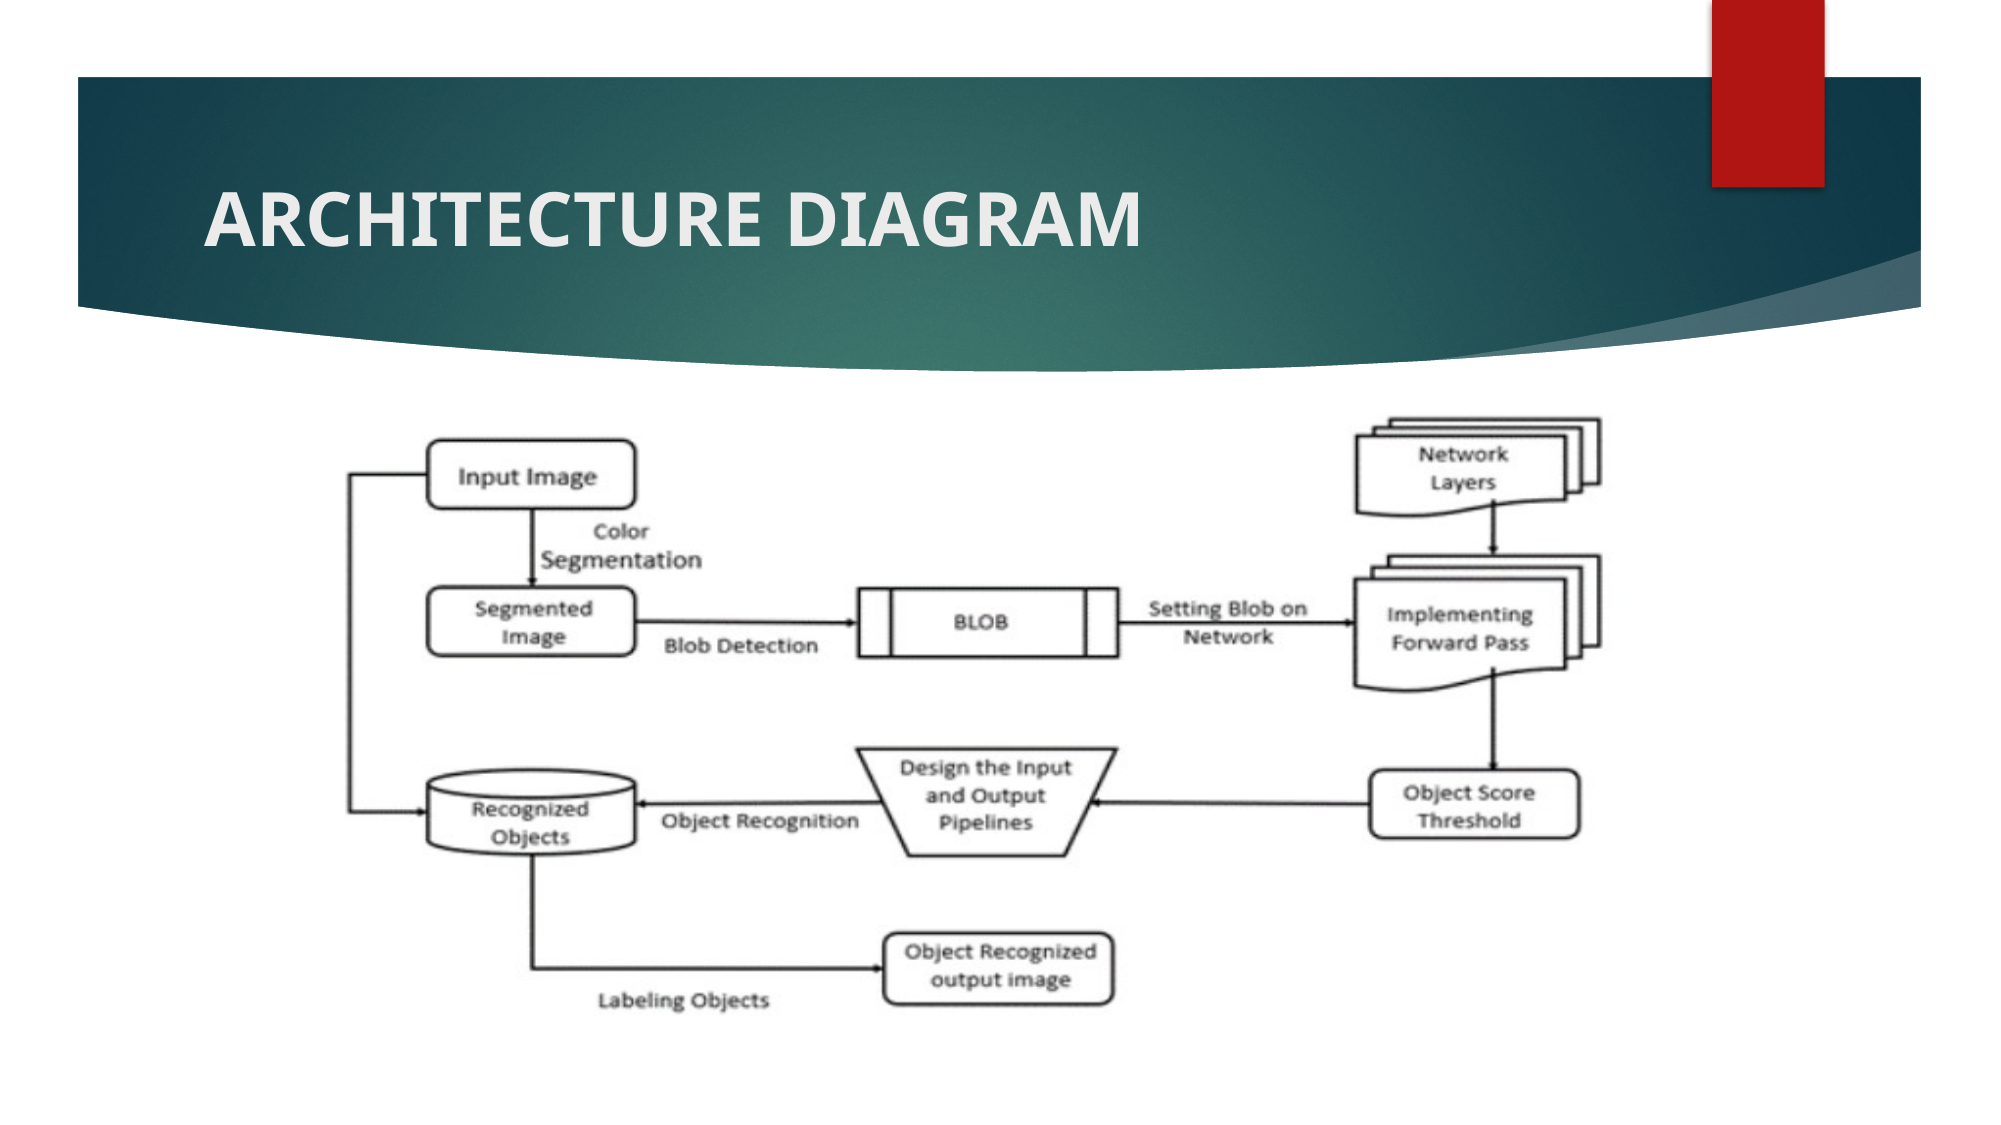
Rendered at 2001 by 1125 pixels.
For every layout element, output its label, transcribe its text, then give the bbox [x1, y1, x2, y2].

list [250, 378, 1699, 1041]
title ARCHITECTURE DIAGRAM [189, 158, 1638, 275]
